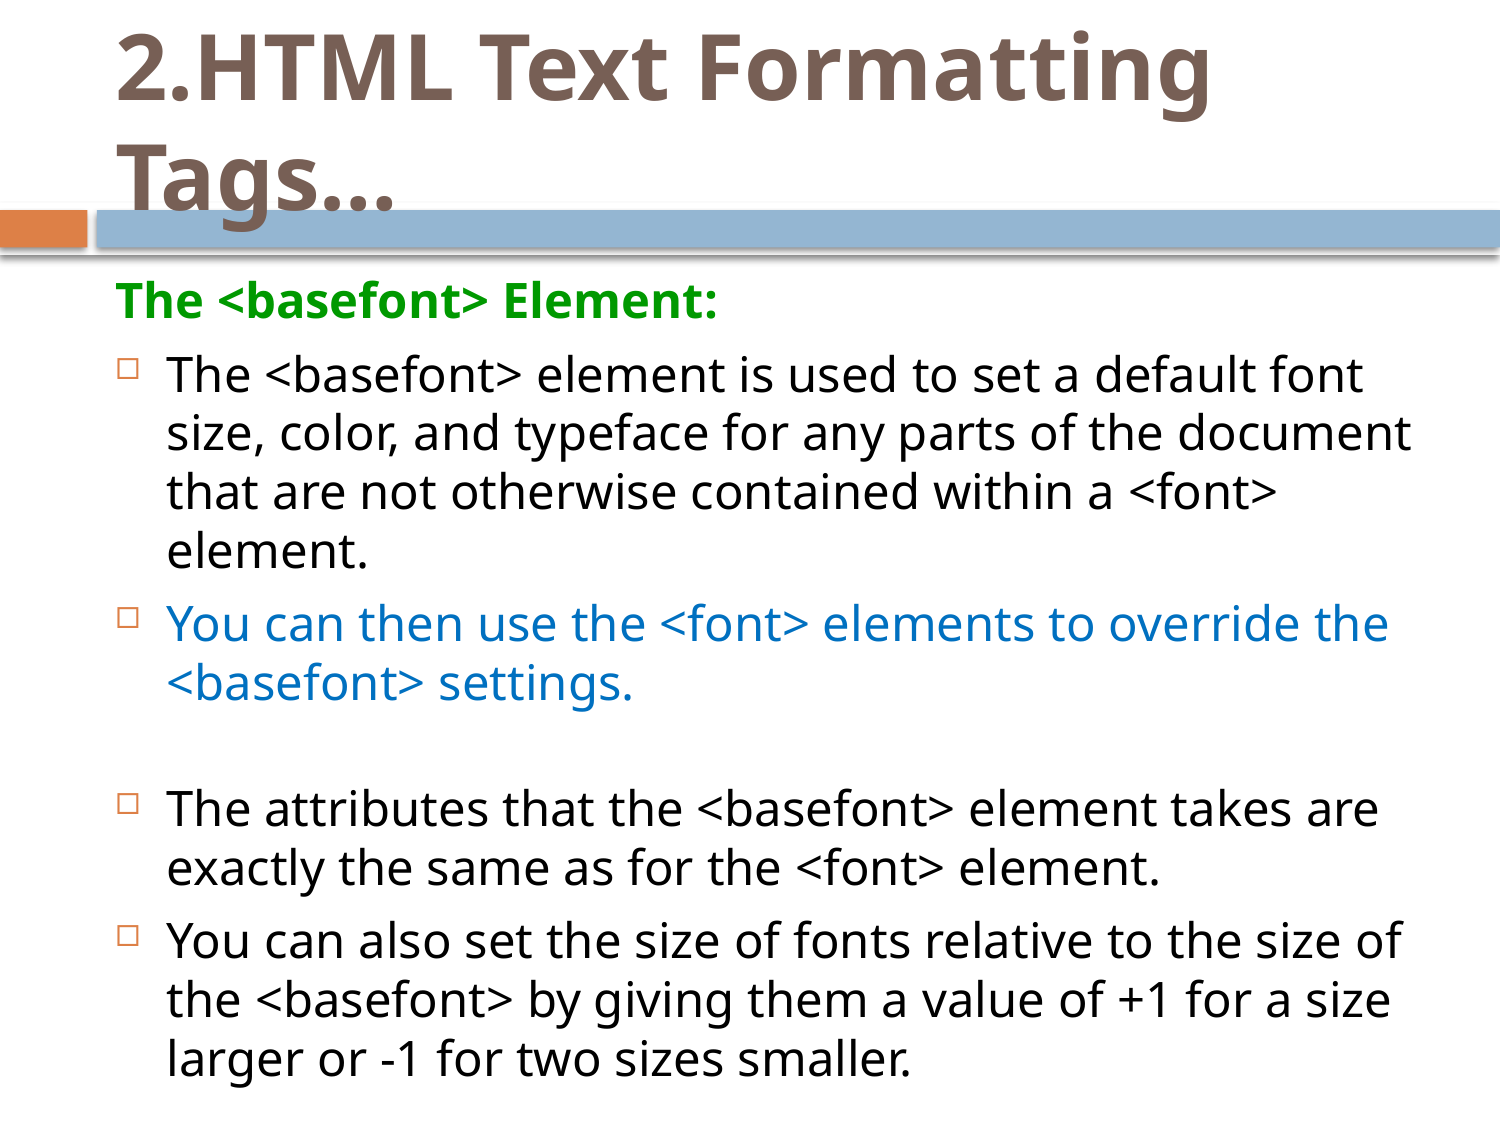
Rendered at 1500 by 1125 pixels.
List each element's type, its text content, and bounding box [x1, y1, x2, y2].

list The <basefont> Element: The <basefont> element is used to set a default font size, color, and typeface for any parts of the document that are not otherwise contained within a <font> element. You can then use the <font> elements to override the <basefont> settings. The attributes that the <basefont> element takes are exactly the same as for the <font> element. You can also set the size of fonts relative to the size of the <basefont> by giving them a value of +1 for a size larger or -1 for two sizes smaller. [100, 262, 1438, 1100]
title 2.HTML Text Formatting Tags… [100, 37, 1438, 200]
